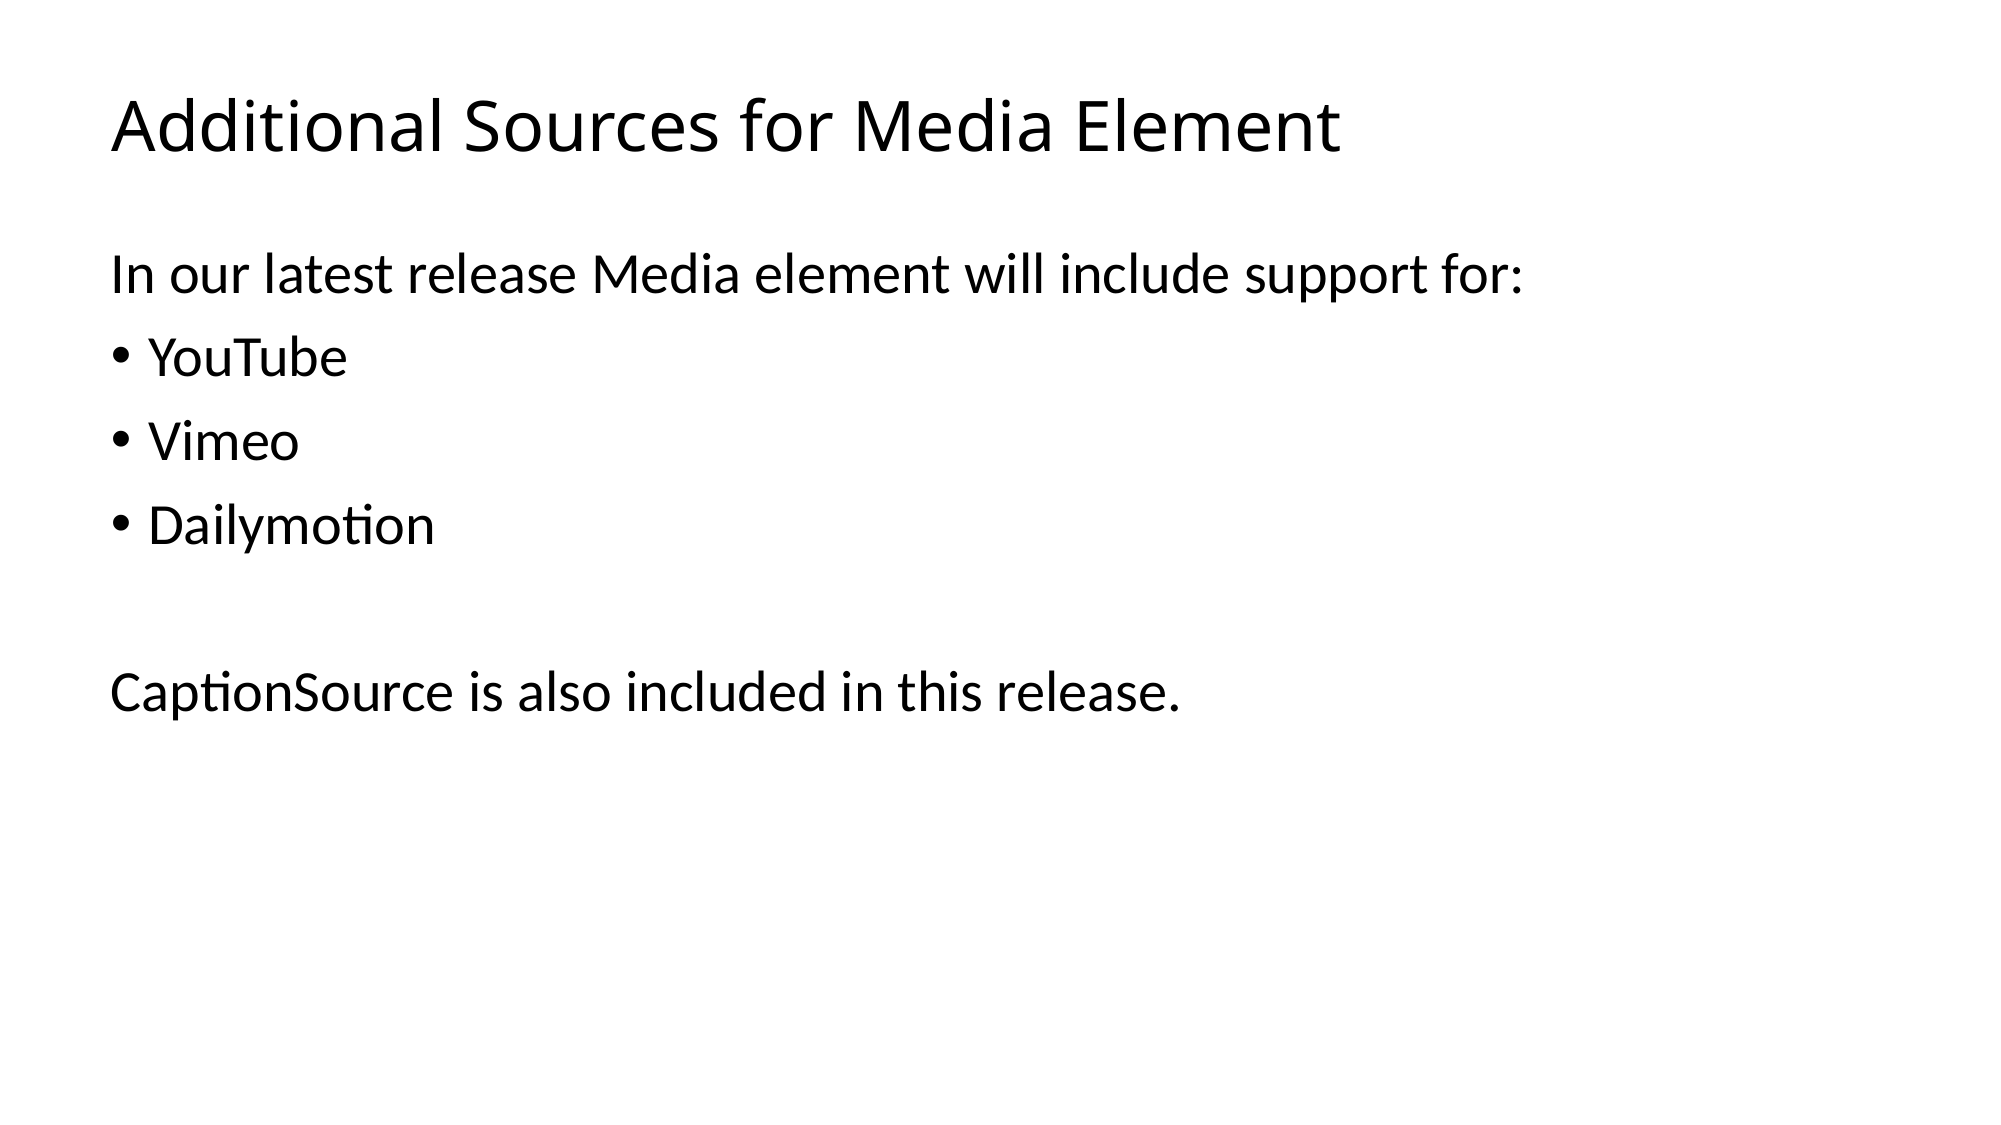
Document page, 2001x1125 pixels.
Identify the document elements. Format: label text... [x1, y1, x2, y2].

list In our latest release Media element will include support for: YouTube Vimeo Dailymotion CaptionSource is also included in this release. [95, 235, 1904, 926]
title Additional Sources for Media Element [96, 83, 1904, 175]
